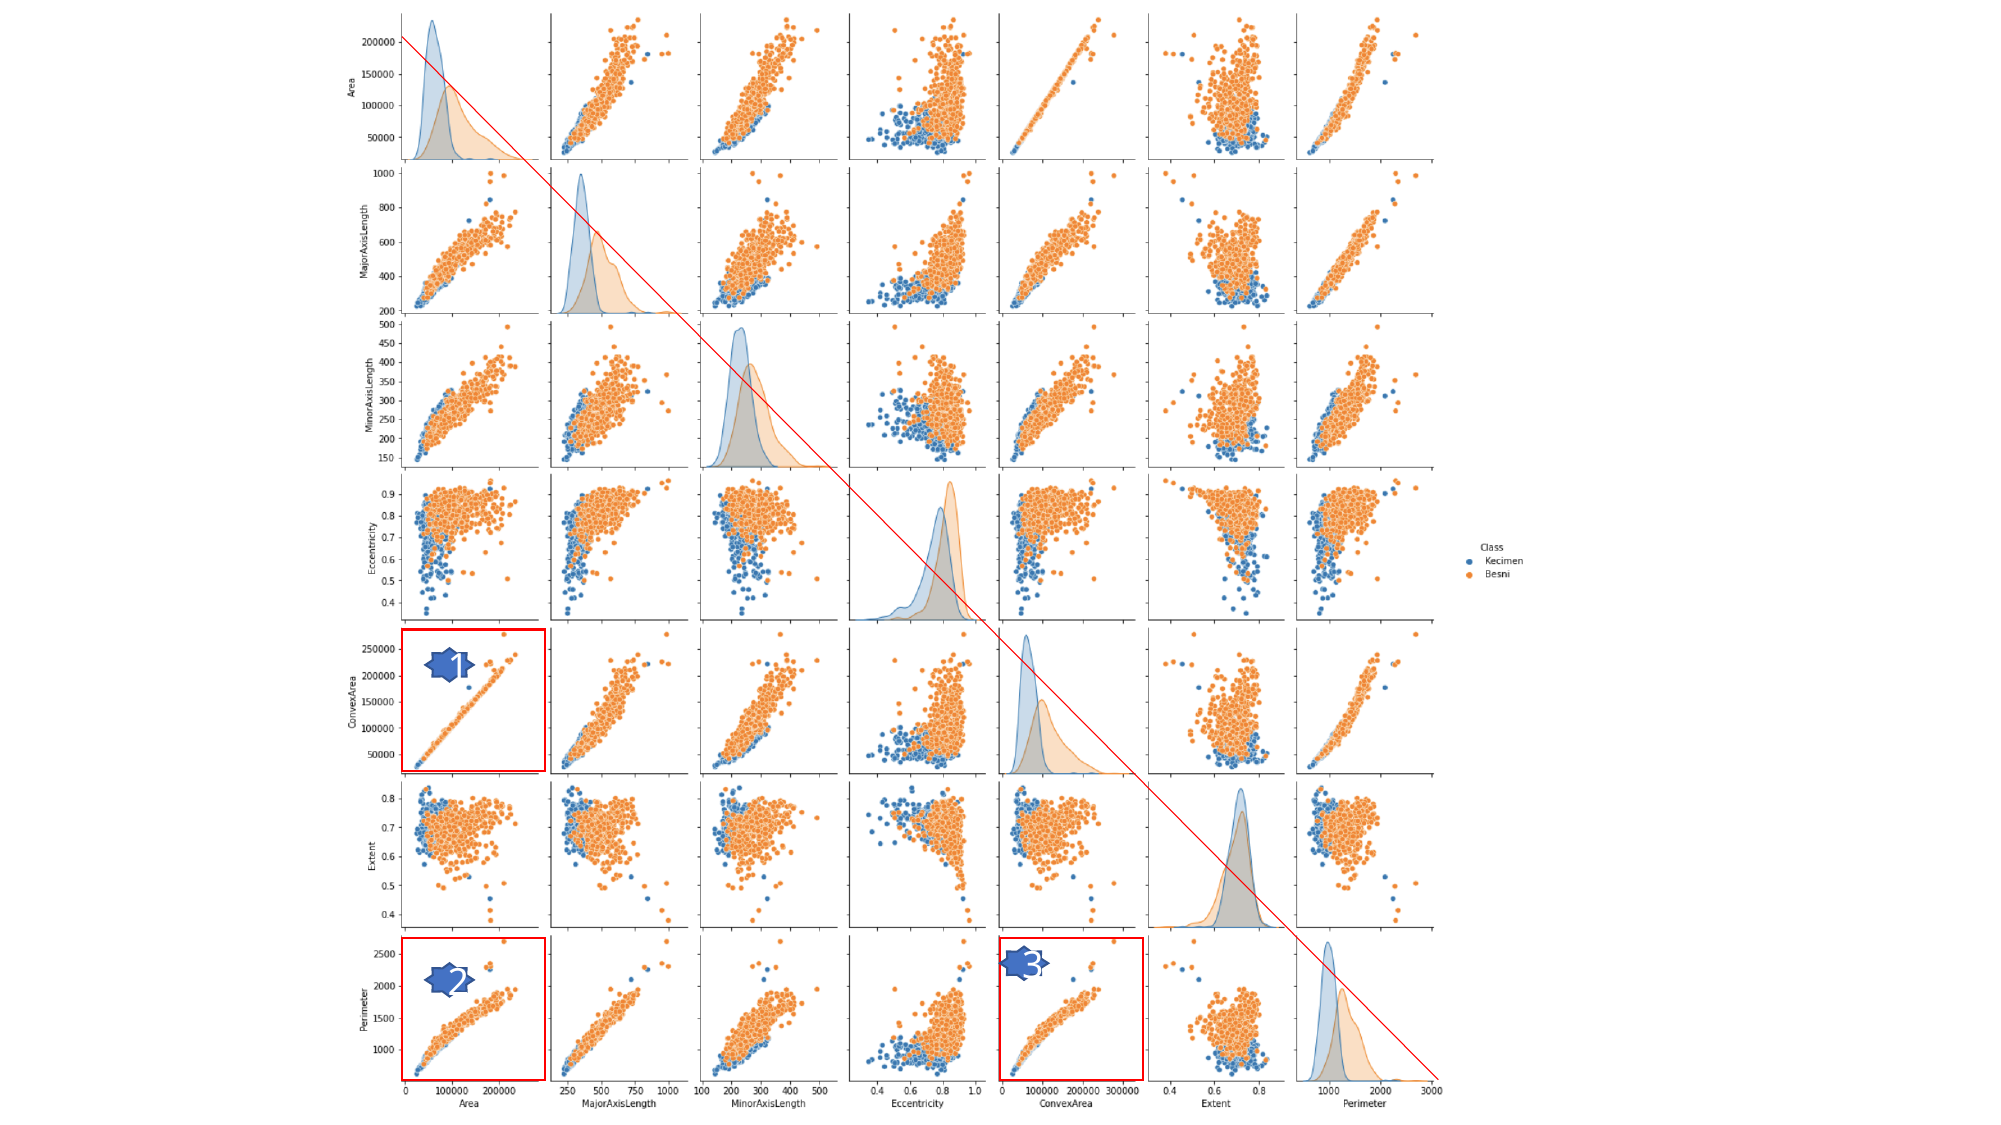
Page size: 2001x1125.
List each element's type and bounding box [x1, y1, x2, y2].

text_box [402, 36, 1439, 1080]
list [327, 5, 1540, 1125]
